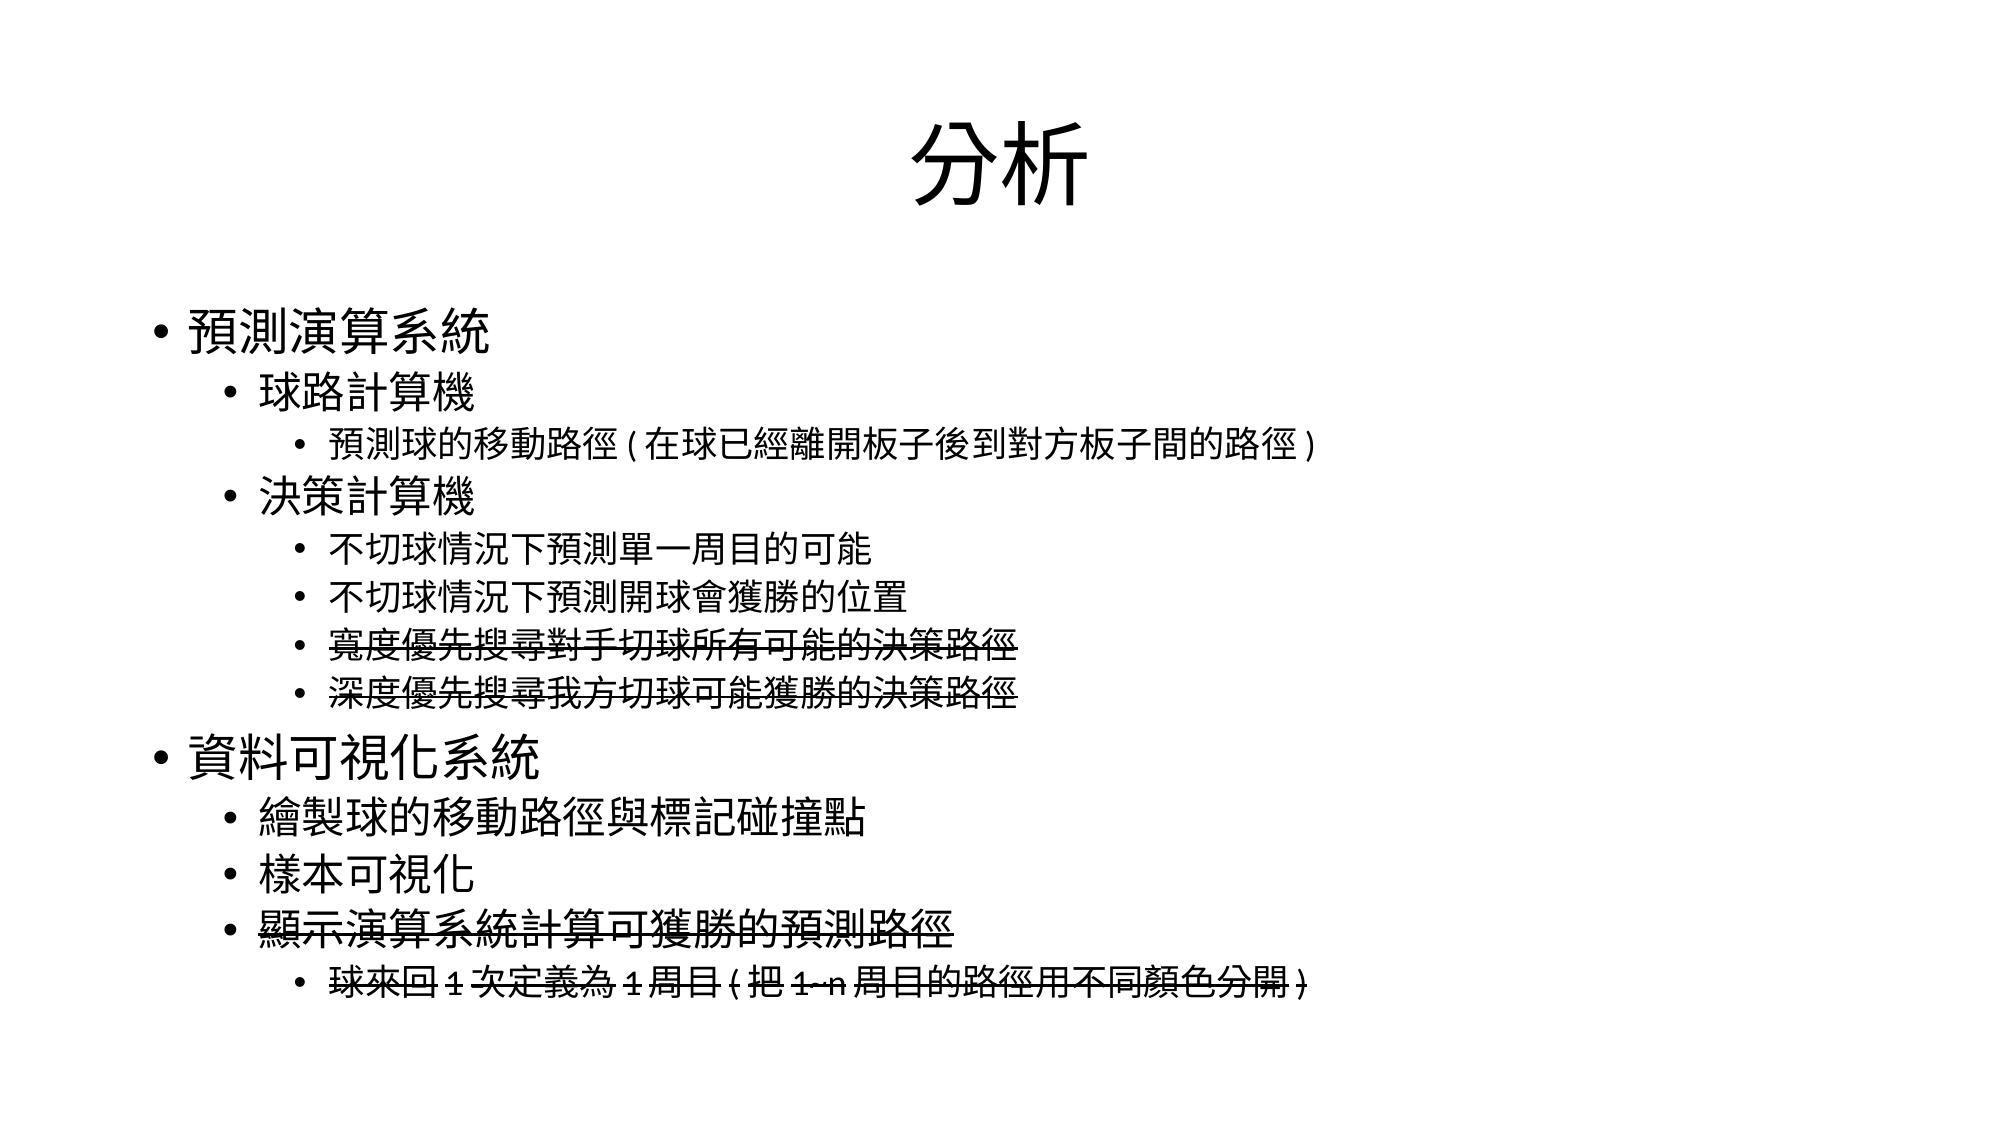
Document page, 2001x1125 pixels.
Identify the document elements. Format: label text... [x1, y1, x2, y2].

list 預測演算系統 球路計算機 預測球的移動路徑(在球已經離開板子後到對方板子間的路徑) 決策計算機 不切球情況下預測單一周目的可能 不切球情況下預測開球會獲勝的位置 寬度優先搜尋對手切球所有可能的決策路徑 深度優先搜尋我方切球可能獲勝的決策路徑 資料可視化系統 繪製球的移動路徑與標記碰撞點 樣本可視化 顯示演算系統計算可獲勝的預測路徑 球來回1次定義為1周目(把1~n周目的路徑用不同顏色分開) [137, 299, 1863, 1014]
title 分析 [137, 59, 1863, 278]
